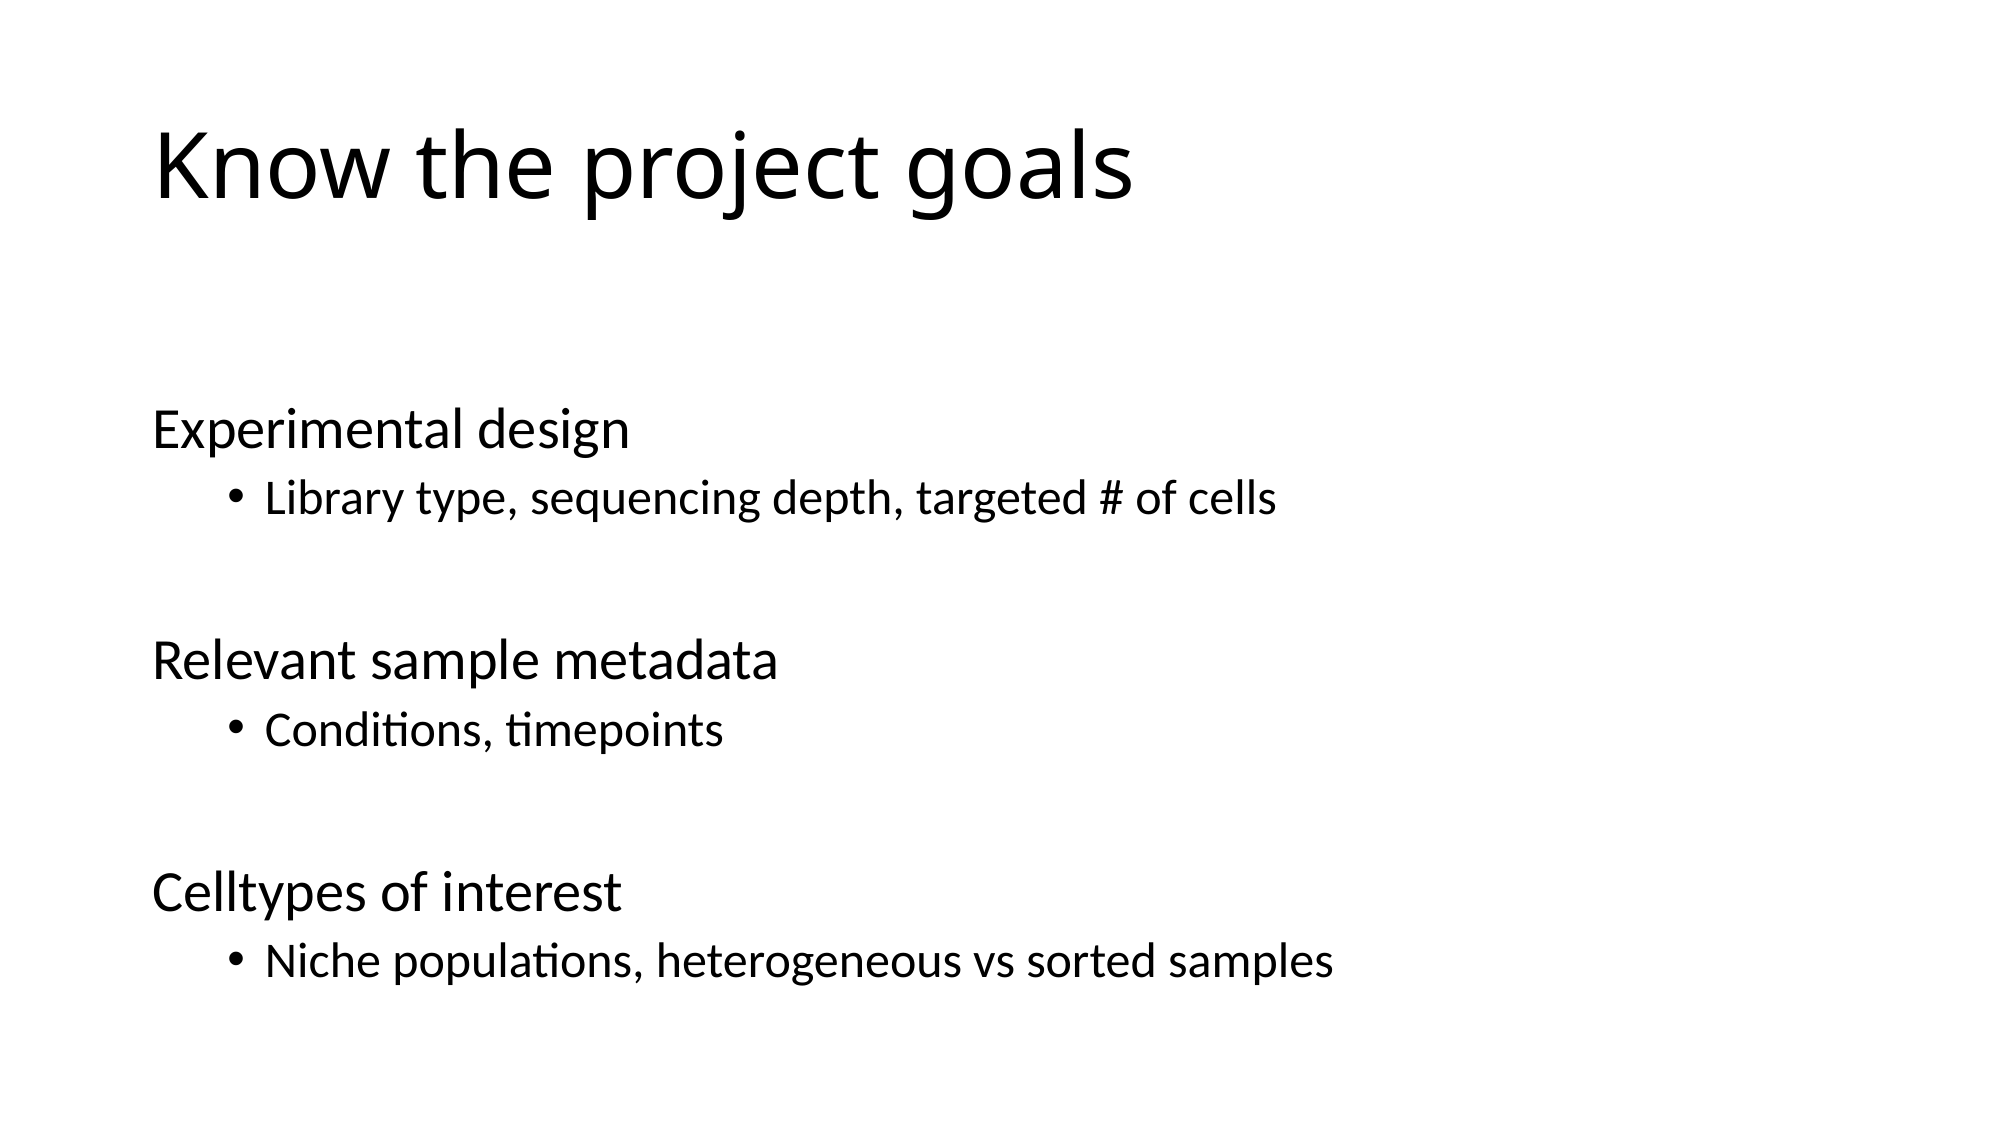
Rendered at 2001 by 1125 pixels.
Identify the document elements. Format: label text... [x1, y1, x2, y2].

list Experimental design Library type, sequencing depth, targeted # of cells Relevant sample metadata Conditions, timepoints Celltypes of interest Niche populations, heterogeneous vs sorted samples [137, 299, 1863, 1014]
title Know the project goals [137, 59, 1863, 278]
